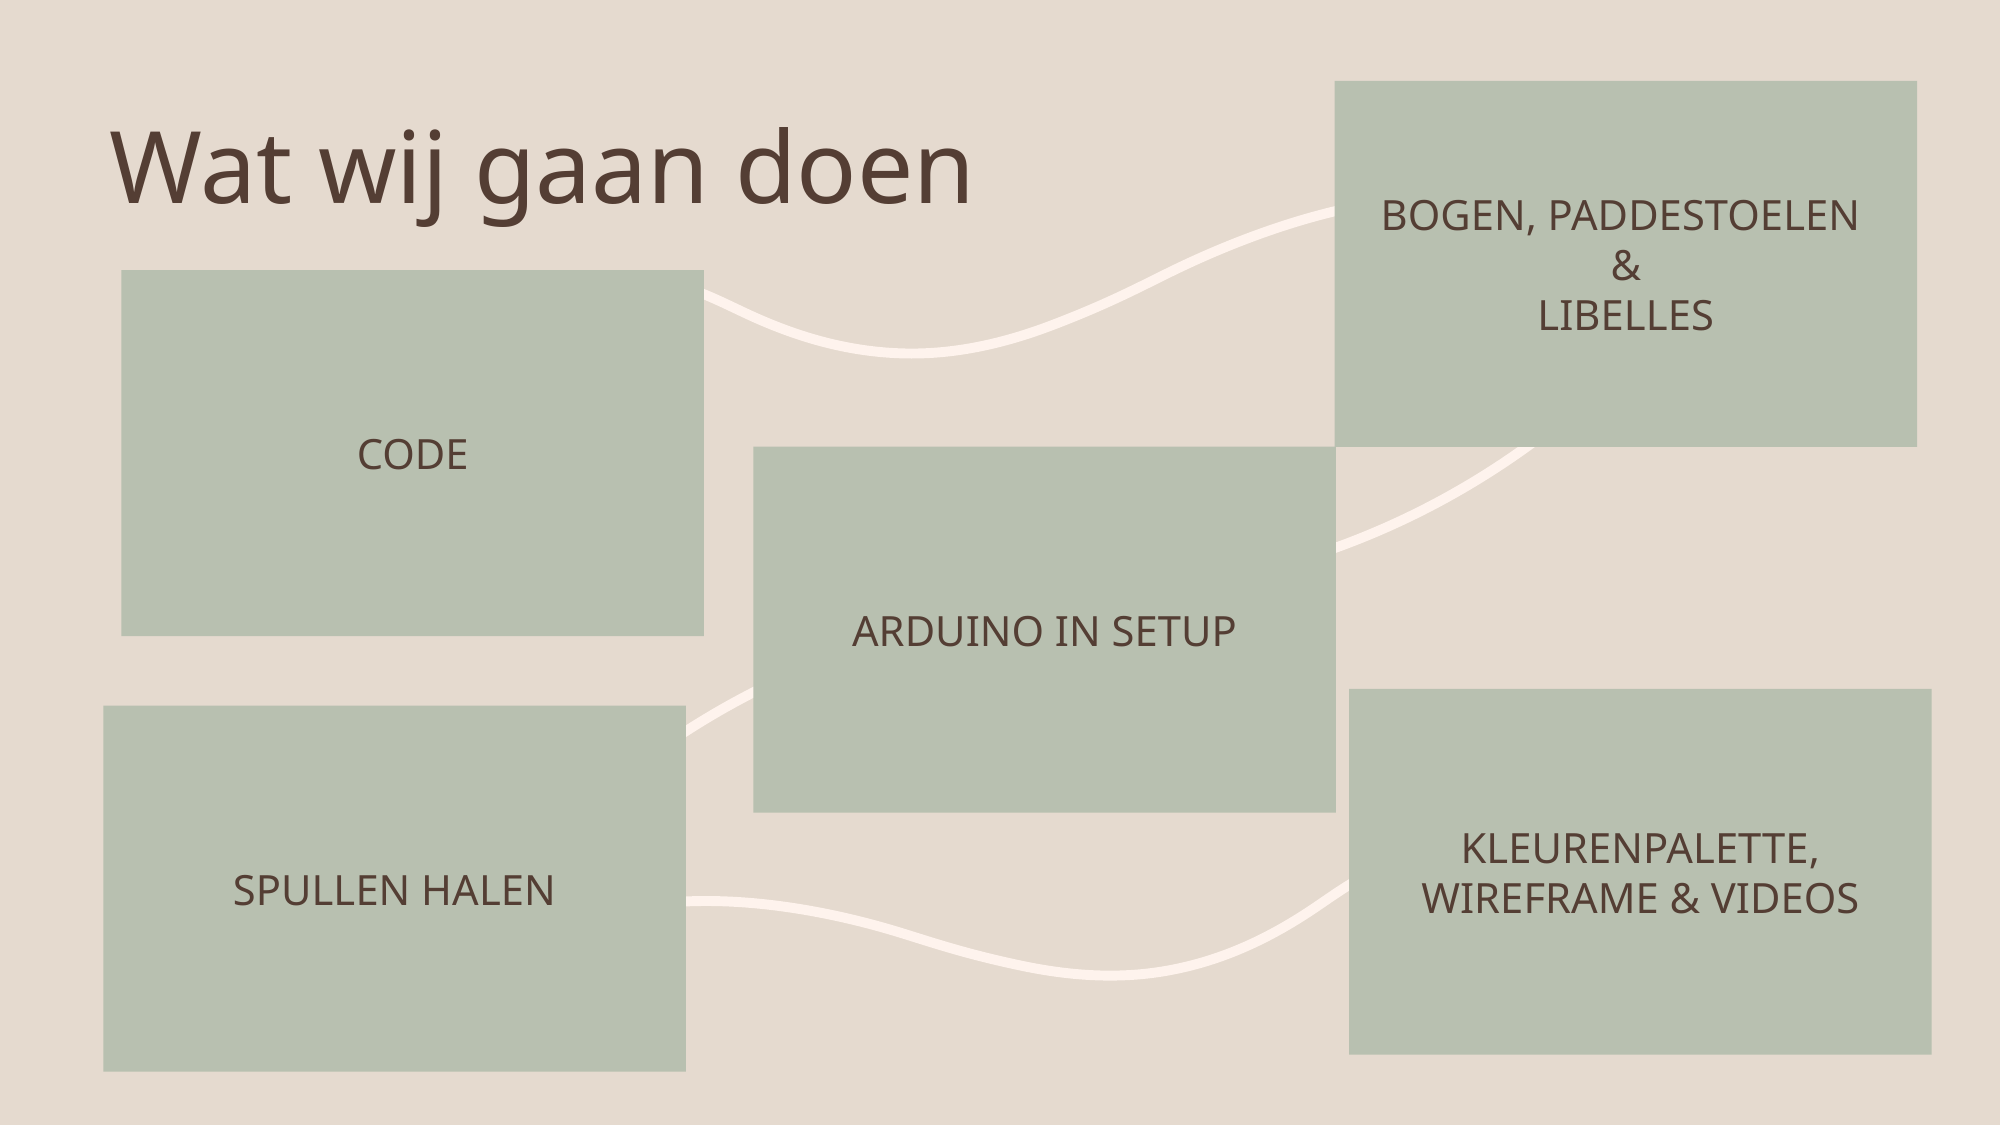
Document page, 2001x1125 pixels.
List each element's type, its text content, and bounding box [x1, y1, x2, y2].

list Kleurenpalette, wireframe & videos [1349, 688, 1932, 1055]
list Arduino in setup [753, 446, 1336, 813]
list code [121, 270, 704, 637]
list Bogen, paddestoelen & Libelles [1334, 80, 1918, 447]
list Spullen halen [103, 705, 686, 1072]
title Wat wij gaan doen [94, 115, 1820, 227]
